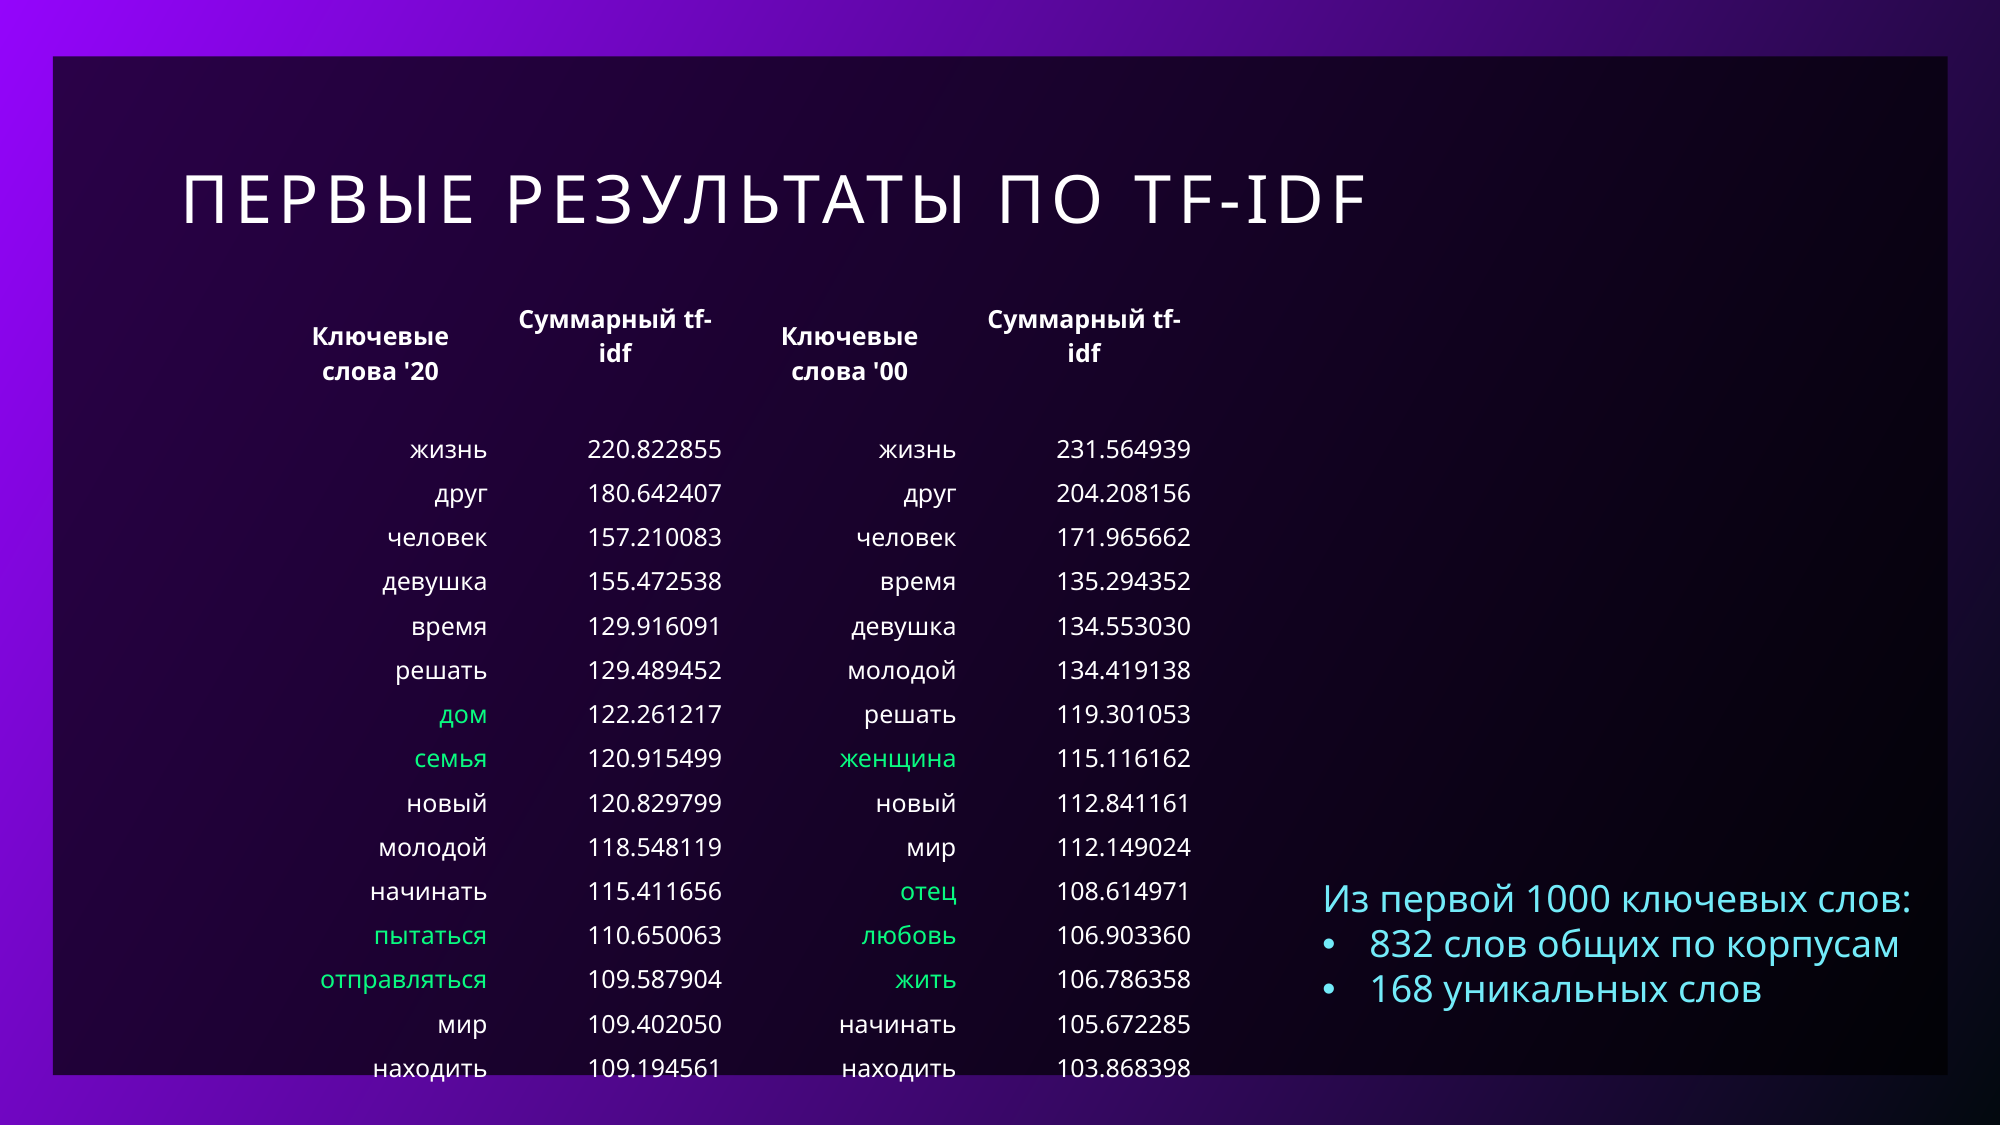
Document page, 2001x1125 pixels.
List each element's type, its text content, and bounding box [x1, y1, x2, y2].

table_cell 129.489452 [498, 647, 732, 692]
table_cell 115.116162 [967, 736, 1201, 780]
table_cell 115.411656 [498, 869, 732, 913]
table_cell 134.419138 [967, 647, 1201, 692]
table_header Ключевые слова '20 [263, 280, 498, 426]
table_cell 108.614971 [967, 869, 1201, 913]
table_cell 103.868398 [967, 1046, 1201, 1090]
table_cell 155.472538 [498, 559, 732, 603]
table_cell 220.822855 [498, 426, 732, 470]
table_cell 120.915499 [498, 736, 732, 780]
table_cell новый [732, 780, 967, 824]
table_cell 112.841161 [967, 780, 1201, 824]
text_box Из первой 1000 ключевых слов: 832 слов общих по корпусам 168 уникальных слов [1307, 868, 2000, 1018]
table_cell 231.564939 [967, 426, 1201, 470]
table_cell жизнь [263, 426, 498, 470]
table_cell молодой [732, 647, 967, 692]
table_cell 110.650063 [498, 913, 732, 957]
table_cell девушка [732, 603, 967, 647]
table_cell молодой [263, 824, 498, 869]
table_cell 109.587904 [498, 957, 732, 1001]
table_cell время [263, 603, 498, 647]
table_cell любовь [732, 913, 967, 957]
slide_number [1499, 1021, 1950, 1082]
table_header Суммарный tf-idf [498, 280, 732, 426]
table_cell 112.149024 [967, 824, 1201, 869]
table_cell 204.208156 [967, 470, 1201, 515]
table_cell друг [732, 470, 967, 515]
table_cell 106.903360 [967, 913, 1201, 957]
table_header Суммарный tf-idf [967, 280, 1201, 426]
table_cell 106.786358 [967, 957, 1201, 1001]
table_cell 118.548119 [498, 824, 732, 869]
table_cell 122.261217 [498, 692, 732, 736]
table_cell мир [263, 1001, 498, 1046]
table_cell решать [732, 692, 967, 736]
table_cell 134.553030 [967, 603, 1201, 647]
table_cell семья [263, 736, 498, 780]
table_cell друг [263, 470, 498, 515]
table_cell 129.916091 [498, 603, 732, 647]
table_cell начинать [732, 1001, 967, 1046]
table_cell отправляться [263, 957, 498, 1001]
table_cell время [732, 559, 967, 603]
table_cell 157.210083 [498, 515, 732, 559]
table_cell 135.294352 [967, 559, 1201, 603]
table_cell 120.829799 [498, 780, 732, 824]
table_cell пытаться [263, 913, 498, 957]
table_cell 109.402050 [498, 1001, 732, 1046]
table_cell девушка [263, 559, 498, 603]
table_cell отец [732, 869, 967, 913]
table_cell мир [732, 824, 967, 869]
table_cell 119.301053 [967, 692, 1201, 736]
table_cell жизнь [732, 426, 967, 470]
table_cell человек [732, 515, 967, 559]
table_cell дом [263, 692, 498, 736]
table_cell 109.194561 [498, 1046, 732, 1090]
table_cell новый [263, 780, 498, 824]
table_cell жить [732, 957, 967, 1001]
table_cell решать [263, 647, 498, 692]
table_cell женщина [732, 736, 967, 780]
title Первые результаты по TF-IDF [165, 57, 1901, 246]
table_cell начинать [263, 869, 498, 913]
table_cell находить [732, 1046, 967, 1090]
table_header Ключевые слова '00 [732, 280, 967, 426]
table_cell 105.672285 [967, 1001, 1201, 1046]
table_cell 180.642407 [498, 470, 732, 515]
table_cell 171.965662 [967, 515, 1201, 559]
table_cell человек [263, 515, 498, 559]
table_cell находить [263, 1046, 498, 1090]
